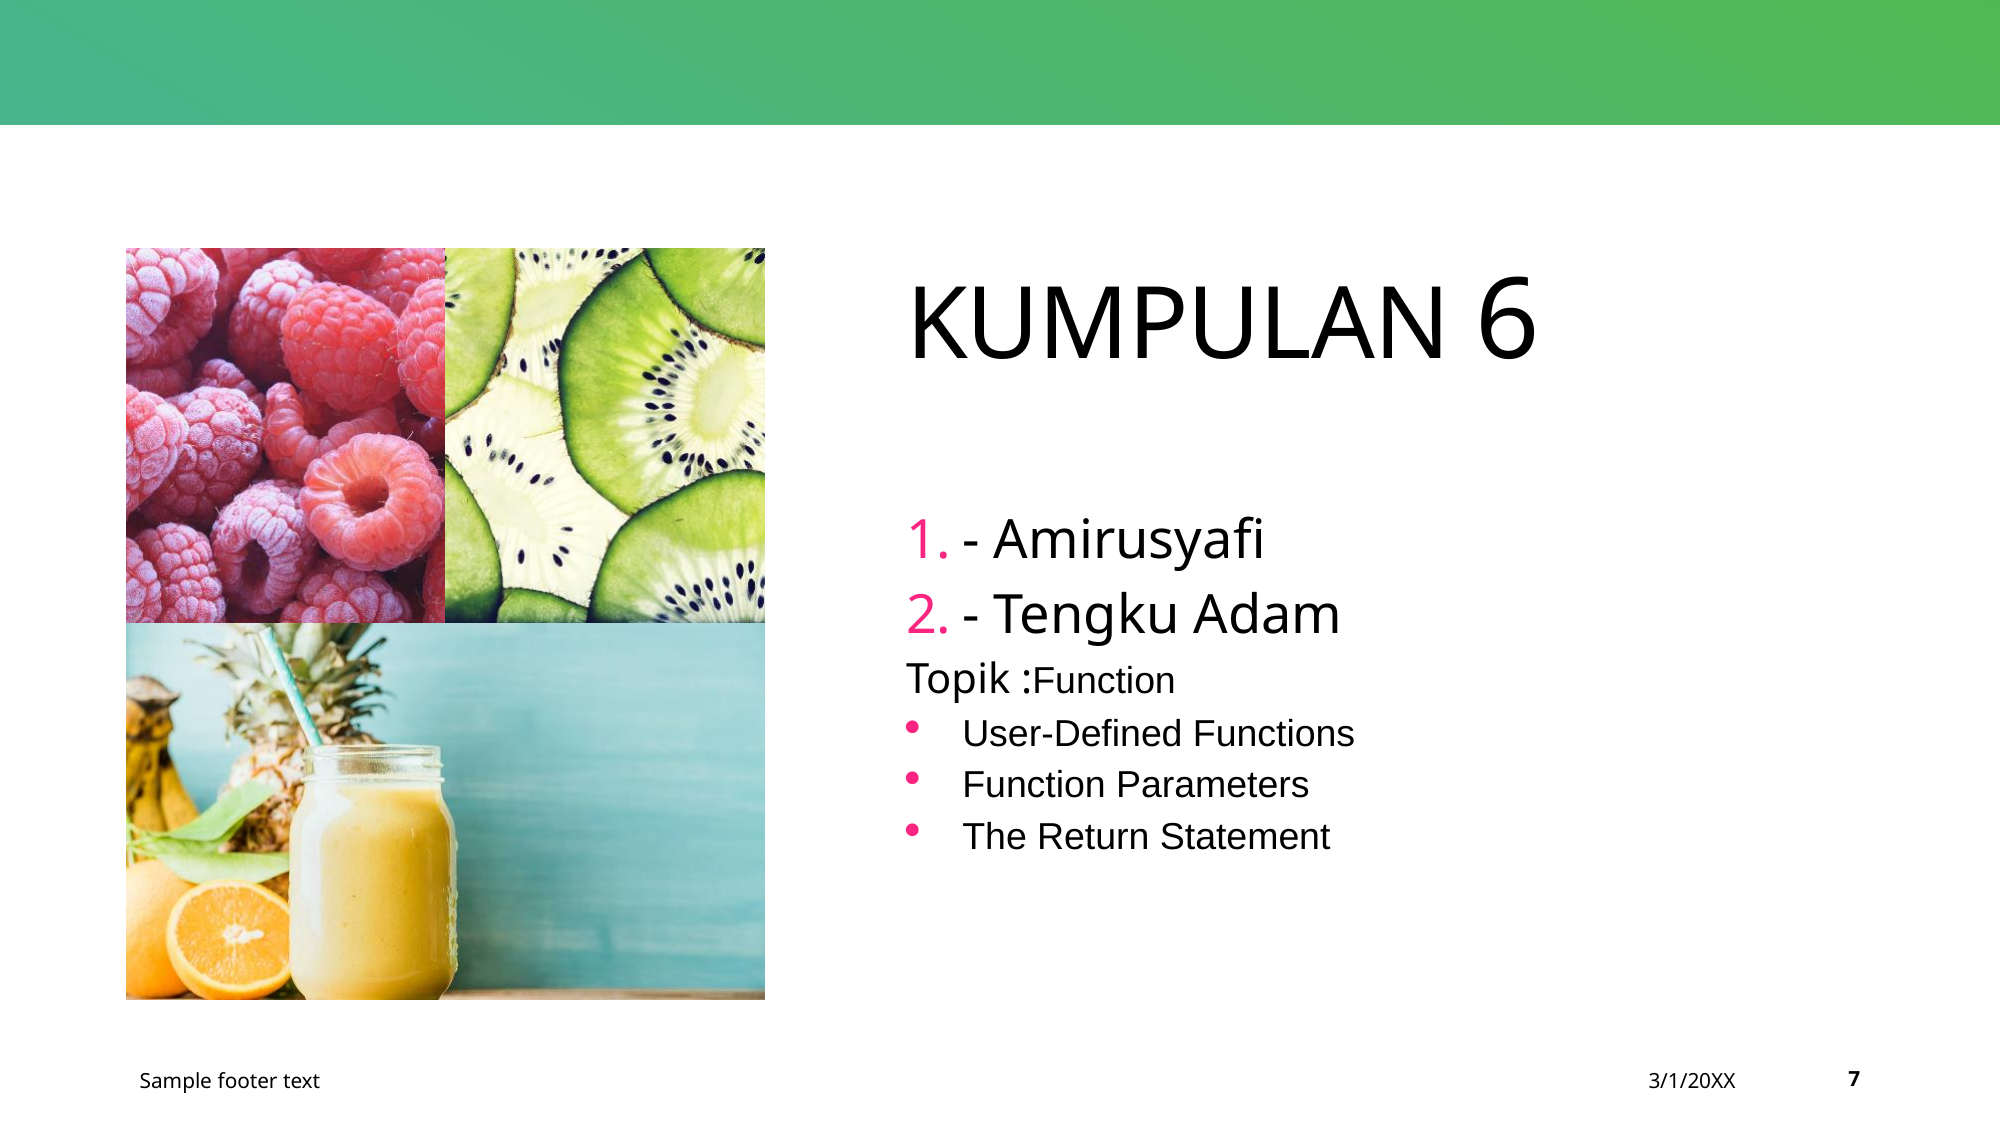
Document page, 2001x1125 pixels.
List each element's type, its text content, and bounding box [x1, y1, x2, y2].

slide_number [1444, 1050, 1751, 1110]
footer Sample footer text [124, 1050, 1125, 1110]
title KUMPULAN 6 [891, 248, 1875, 470]
slide_number 7 [1788, 1050, 1875, 1110]
list - Amirusyafi - Tengku Adam Topik :Function User-Defined Functions Function Parameters The Return Statement [891, 487, 1875, 1000]
picture [125, 248, 765, 1000]
